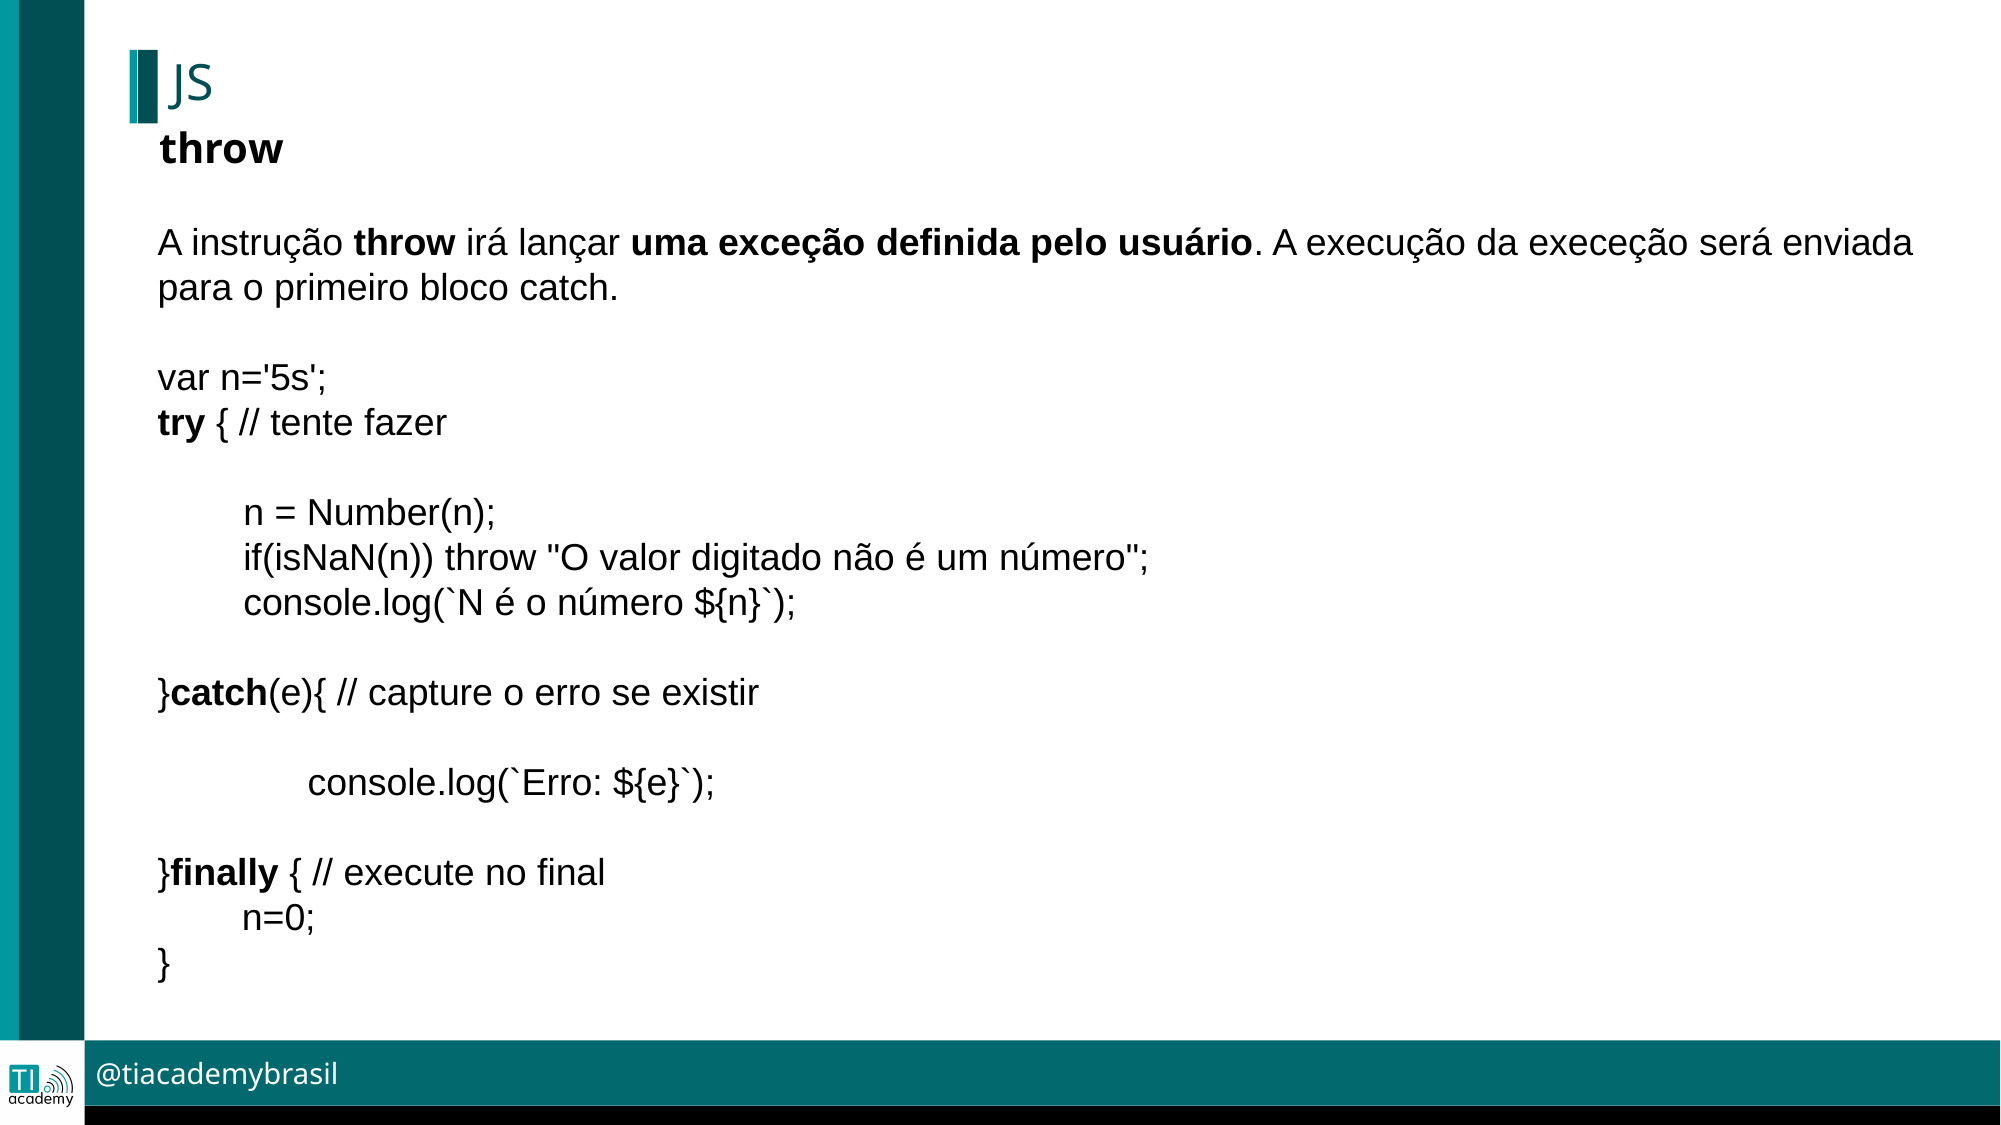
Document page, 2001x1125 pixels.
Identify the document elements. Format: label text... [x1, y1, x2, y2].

text_box A instrução throw irá lançar uma exceção definida pelo usuário. A execução da execeção será enviada para o primeiro bloco catch. var n='5s'; try { // tente fazer n = Number(n); if(isNaN(n)) throw "O valor digitado não é um número"; console.log(`N é o número ${n}`); }catch(e){ // capture o erro se existir console.log(`Erro: ${e}`); }finally { // execute no final n=0; } [143, 210, 1939, 990]
picture [0, 1041, 84, 1125]
list JS [157, 50, 1935, 124]
text_box throw [144, 114, 1522, 180]
